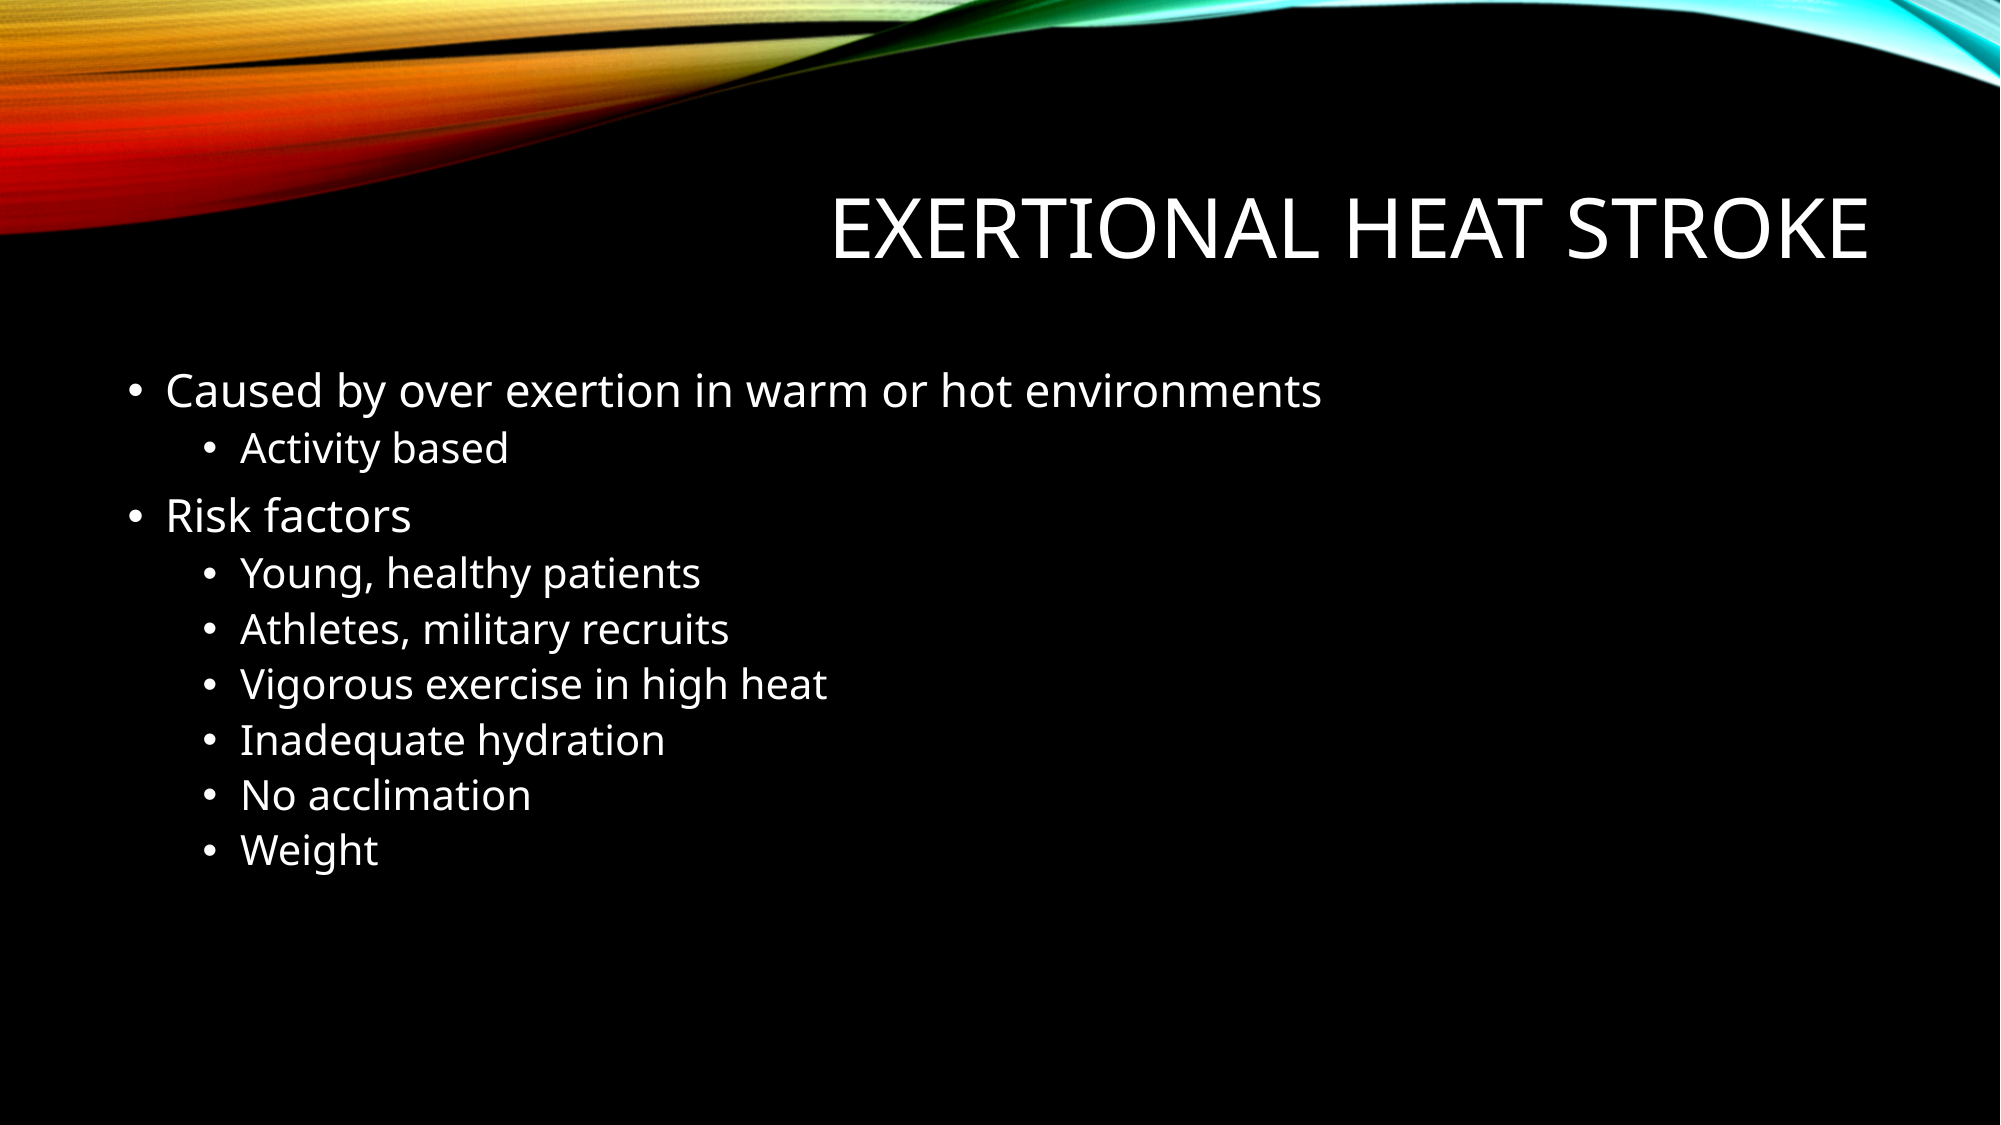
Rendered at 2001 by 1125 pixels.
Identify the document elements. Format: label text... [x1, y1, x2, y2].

picture [0, 0, 2000, 237]
list Caused by over exertion in warm or hot environments Activity based Risk factors Young, healthy patients Athletes, military recruits Vigorous exercise in high heat Inadequate hydration No acclimation Weight [112, 360, 1888, 1021]
title EXERTIONAL HEAT STROKE [474, 125, 1888, 338]
